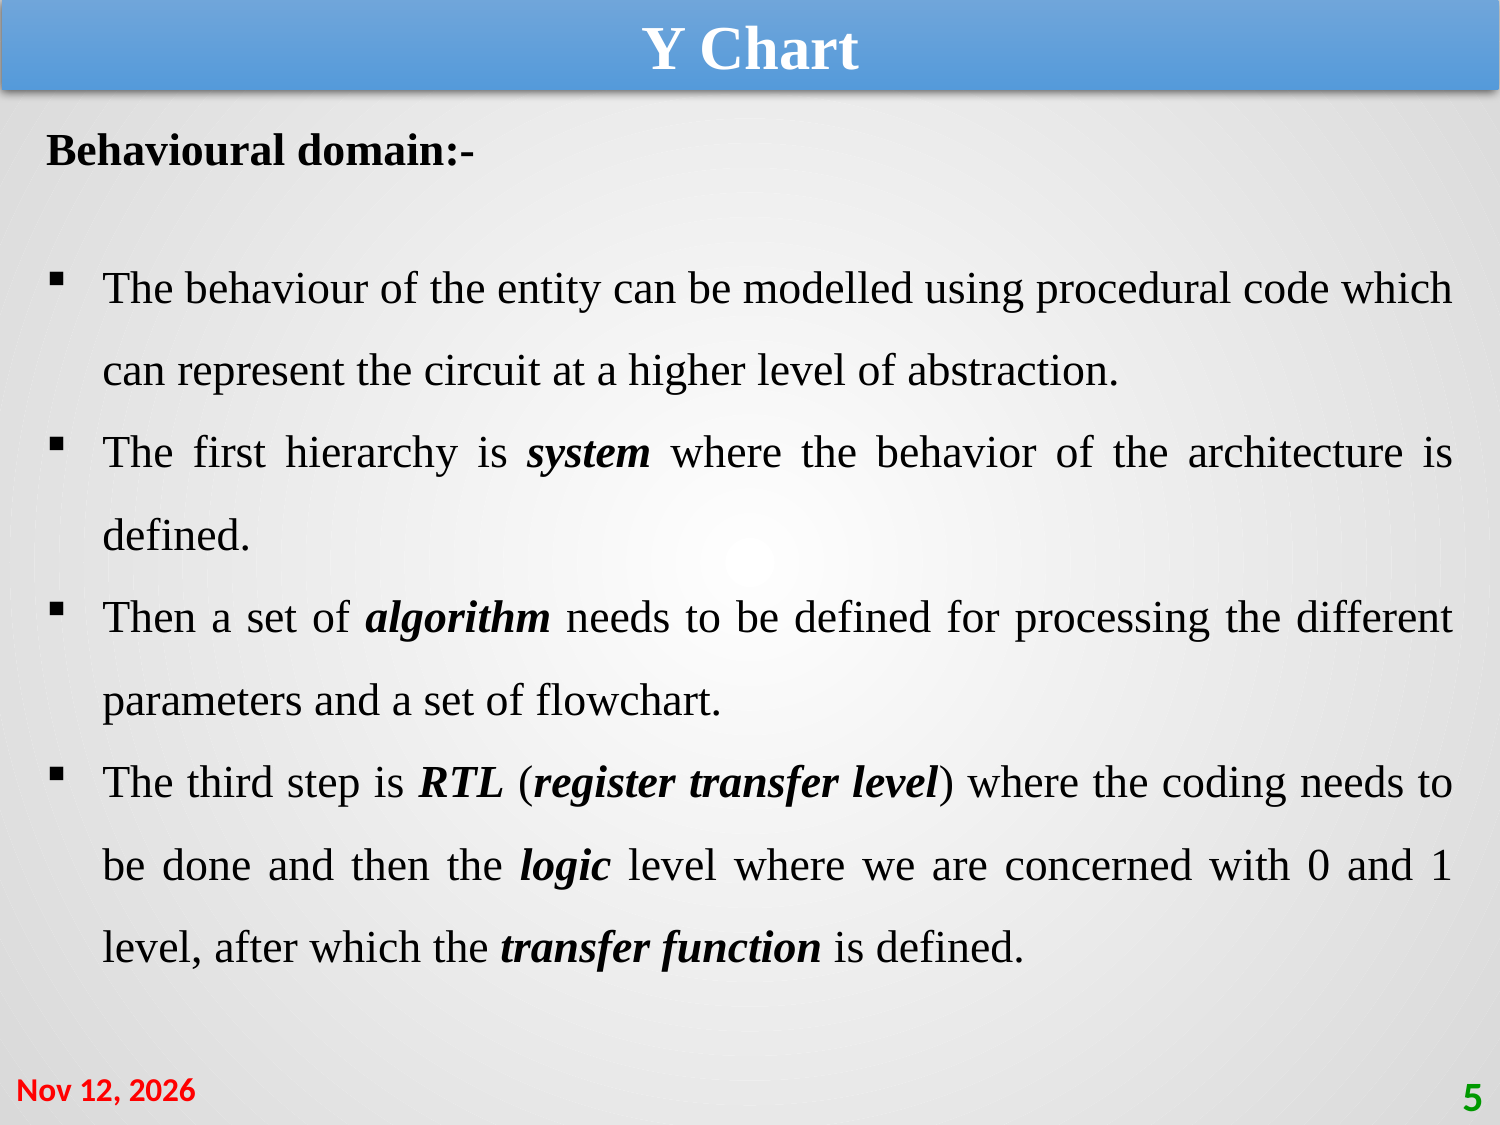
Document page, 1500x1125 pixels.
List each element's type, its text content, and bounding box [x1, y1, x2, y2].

text_box Y Chart [2, 0, 1499, 90]
slide_number 5 [1148, 1065, 1499, 1125]
slide_number 5-Sep-21 [1, 1057, 352, 1118]
text_box Behavioural domain:- The behaviour of the entity can be modelled using procedural code which can represent the circuit at a higher level of abstraction. The first hierarchy is system where the behavior of the architecture is defined. Then a set of algorithm needs to be defined for processing the different parameters and a set of flowchart. The third step is RTL (register transfer level) where the coding needs to be done and then the logic level where we are concerned with 0 and 1 level, after which the transfer function is defined. [31, 112, 1469, 980]
